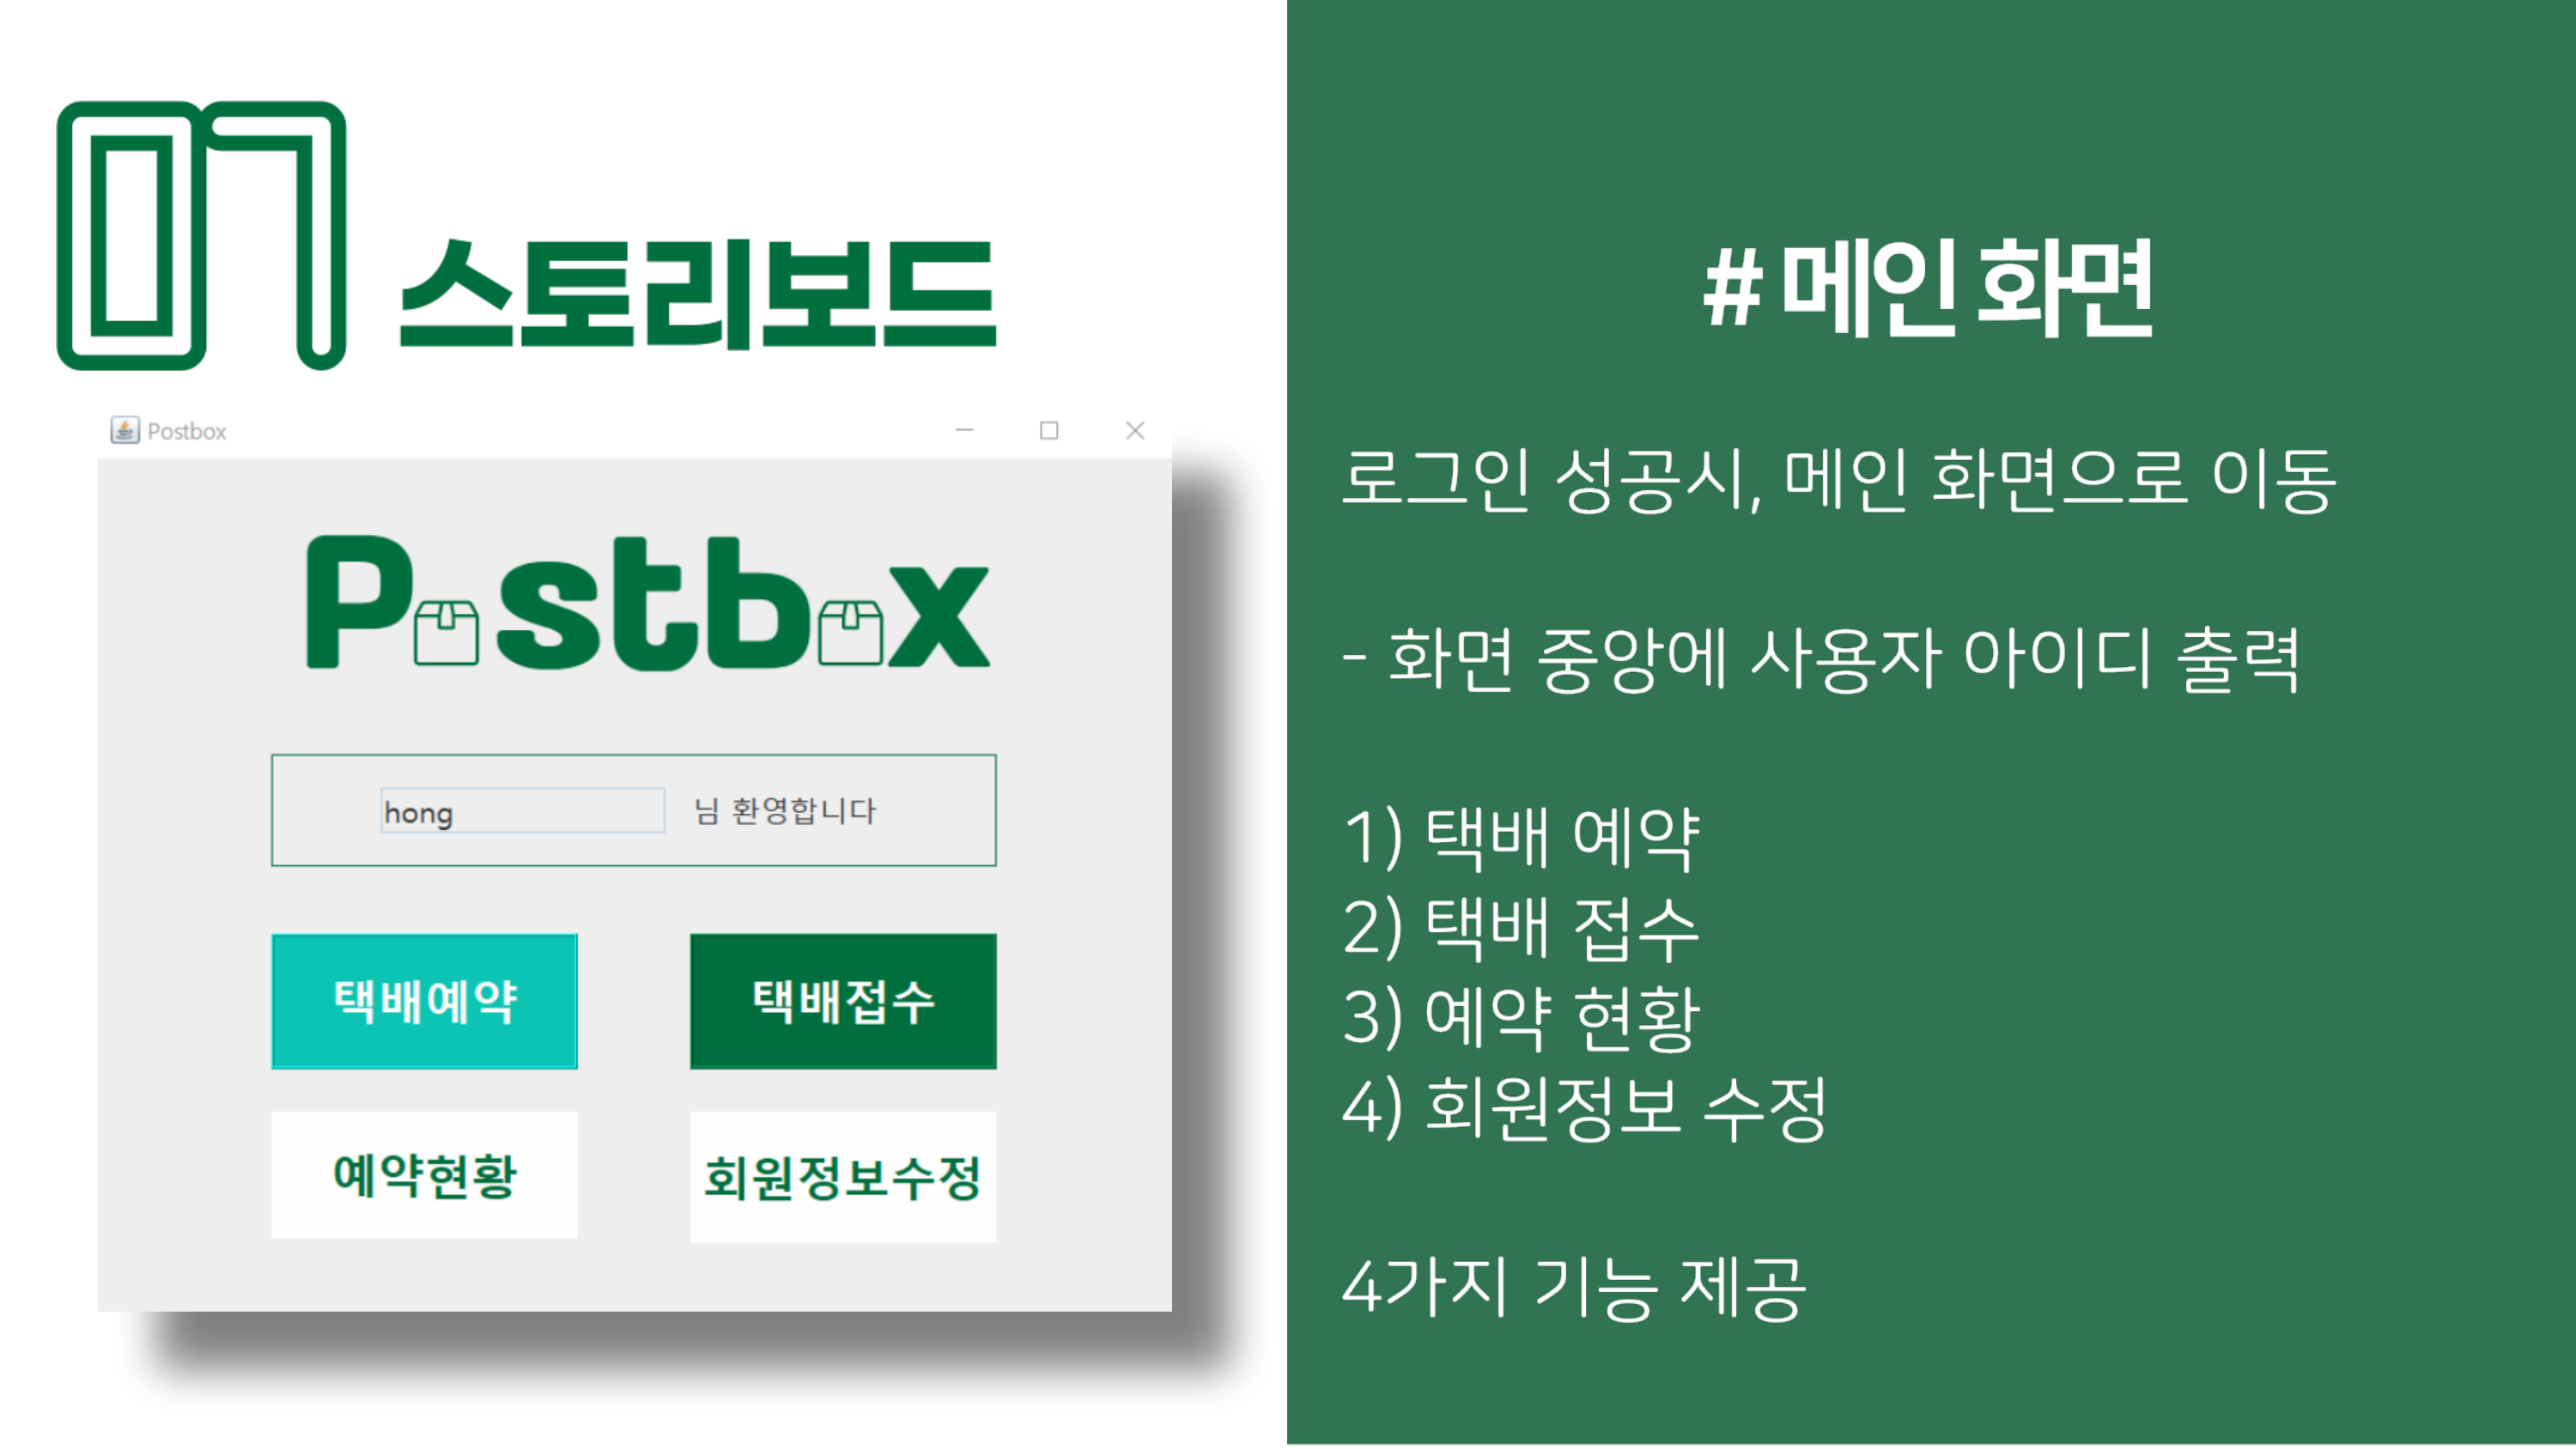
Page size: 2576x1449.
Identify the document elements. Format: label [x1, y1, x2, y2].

text_box [1287, 0, 2576, 1446]
picture [1329, 421, 2370, 1355]
text_box [98, 415, 1172, 1313]
picture [0, 0, 2202, 1449]
